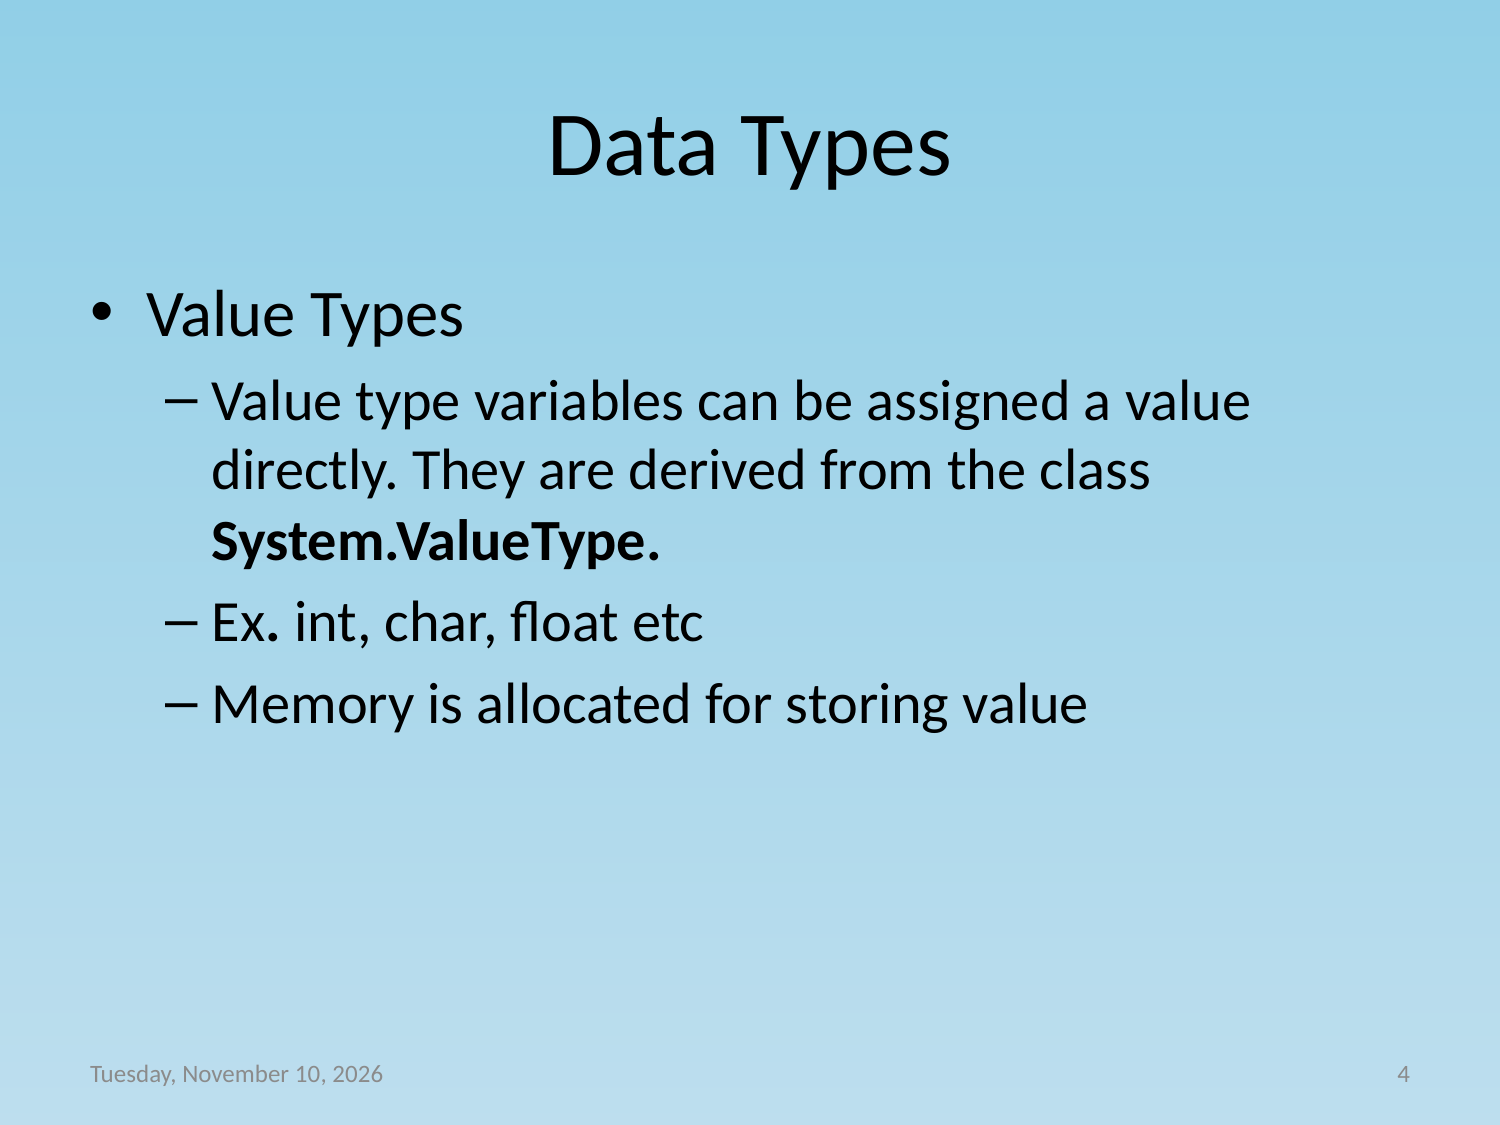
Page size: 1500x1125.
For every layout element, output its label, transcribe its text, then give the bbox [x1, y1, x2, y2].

slide_number 4 [1074, 1042, 1425, 1103]
list Value Types Value type variables can be assigned a value directly. They are derived from the class System.ValueType. Ex. int, char, float etc Memory is allocated for storing value [75, 262, 1425, 1005]
title Data Types [75, 45, 1425, 233]
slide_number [75, 1042, 425, 1103]
